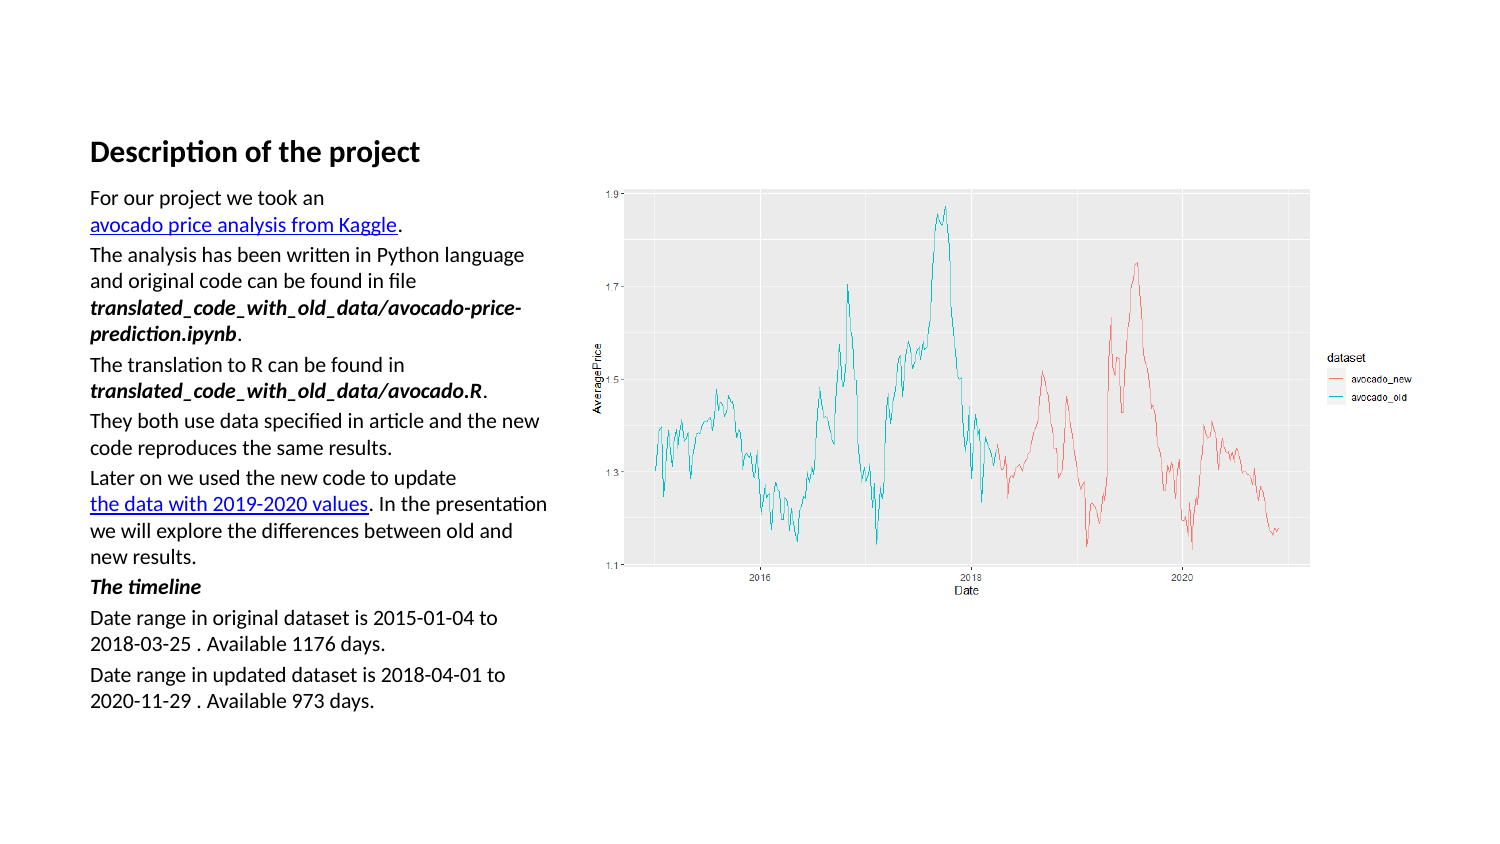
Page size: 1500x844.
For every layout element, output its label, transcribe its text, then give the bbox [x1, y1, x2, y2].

picture [585, 183, 1424, 603]
list For our project we took an avocado price analysis from Kaggle. The analysis has been written in Python language and original code can be found in file translated_code_with_old_data/avocado-price-prediction.ipynb. The translation to R can be found in translated_code_with_old_data/avocado.R. They both use data specified in article and the new code reproduces the same results. Later on we used the new code to update the data with 2019-2020 values. In the presentation we will explore the differences between old and new results. The timeline Date range in original dataset is 2015-01-04 to 2018-03-25 . Available 1176 days. Date range in updated dataset is 2018-04-01 to 2020-11-29 . Available 973 days. [75, 176, 569, 754]
title Description of the project [75, 33, 569, 176]
